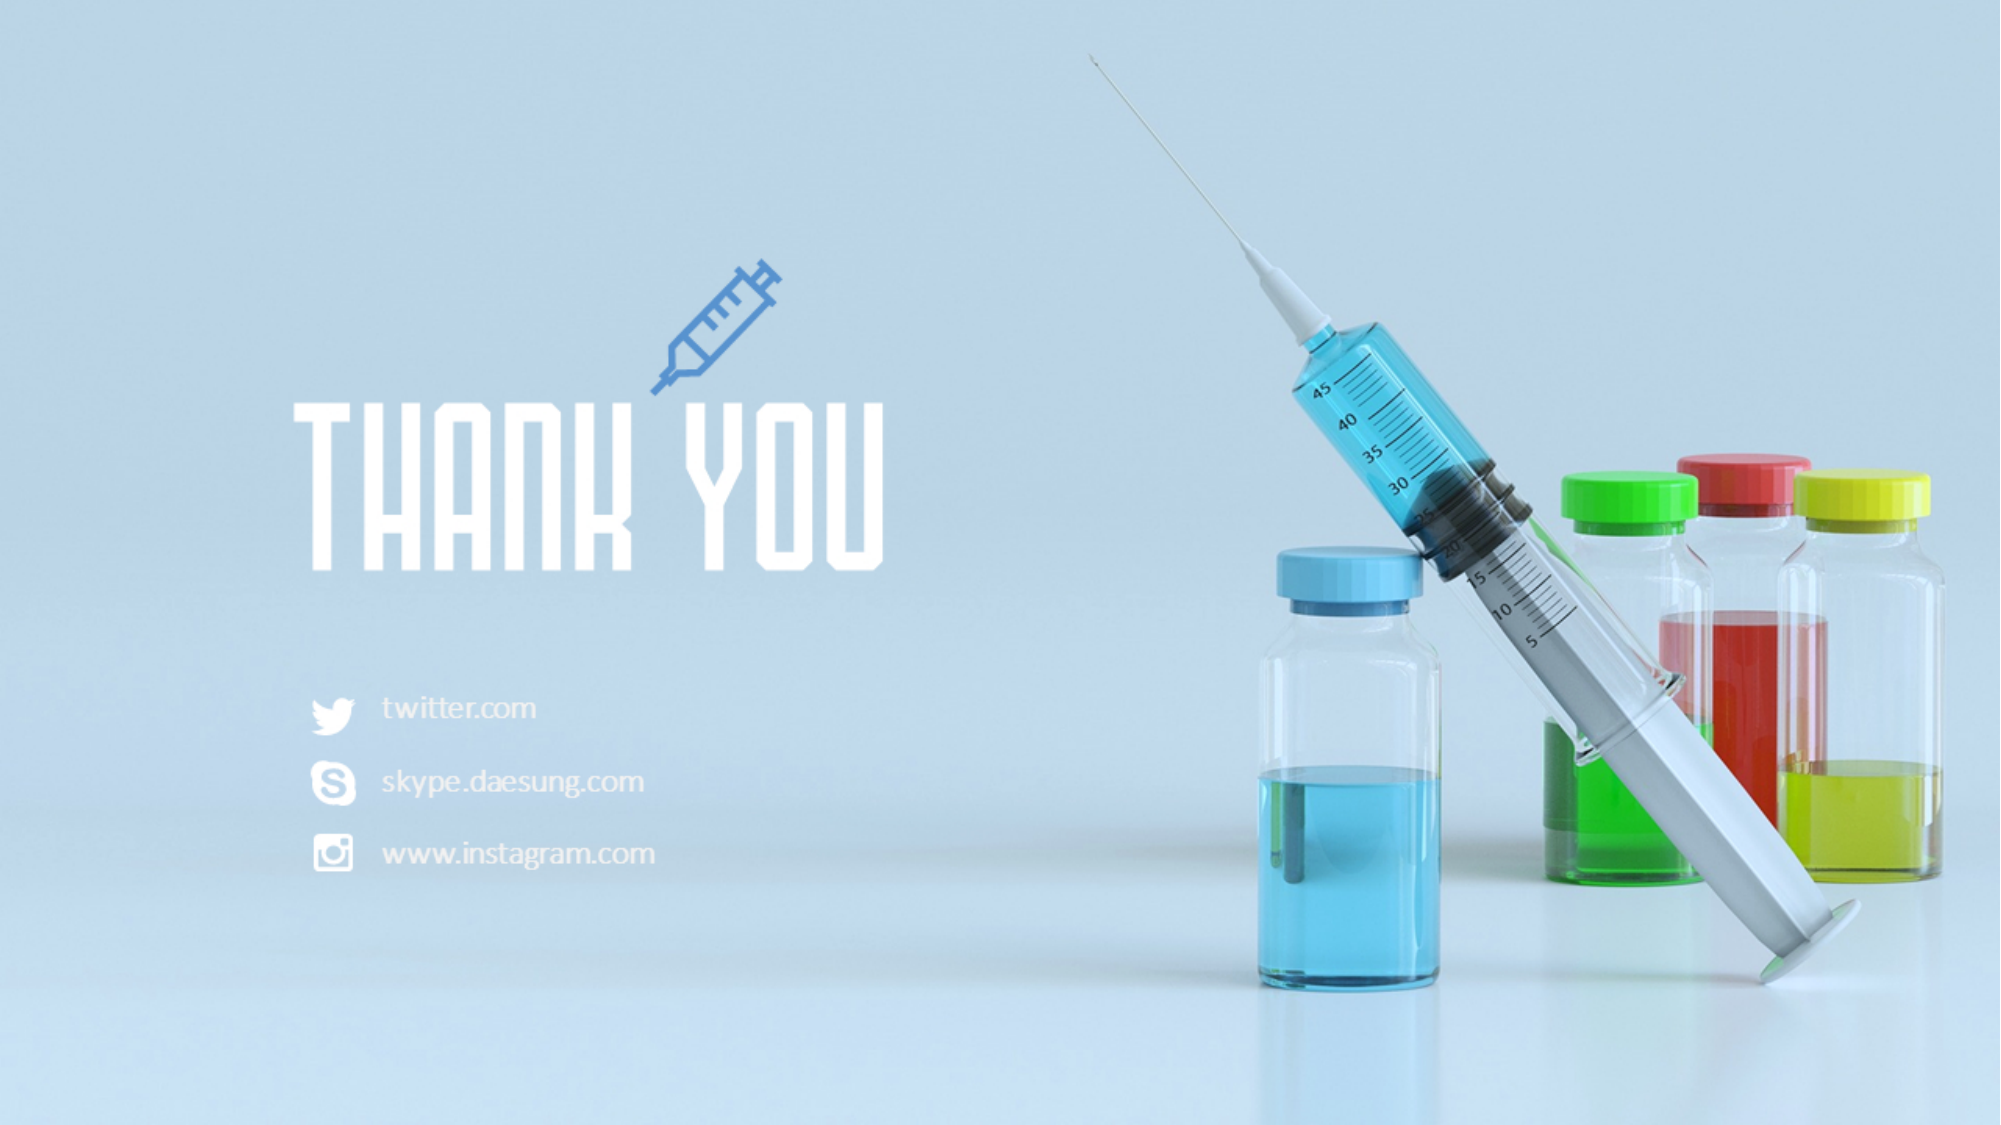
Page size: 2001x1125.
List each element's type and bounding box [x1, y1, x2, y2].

list [0, 0, 2000, 1125]
